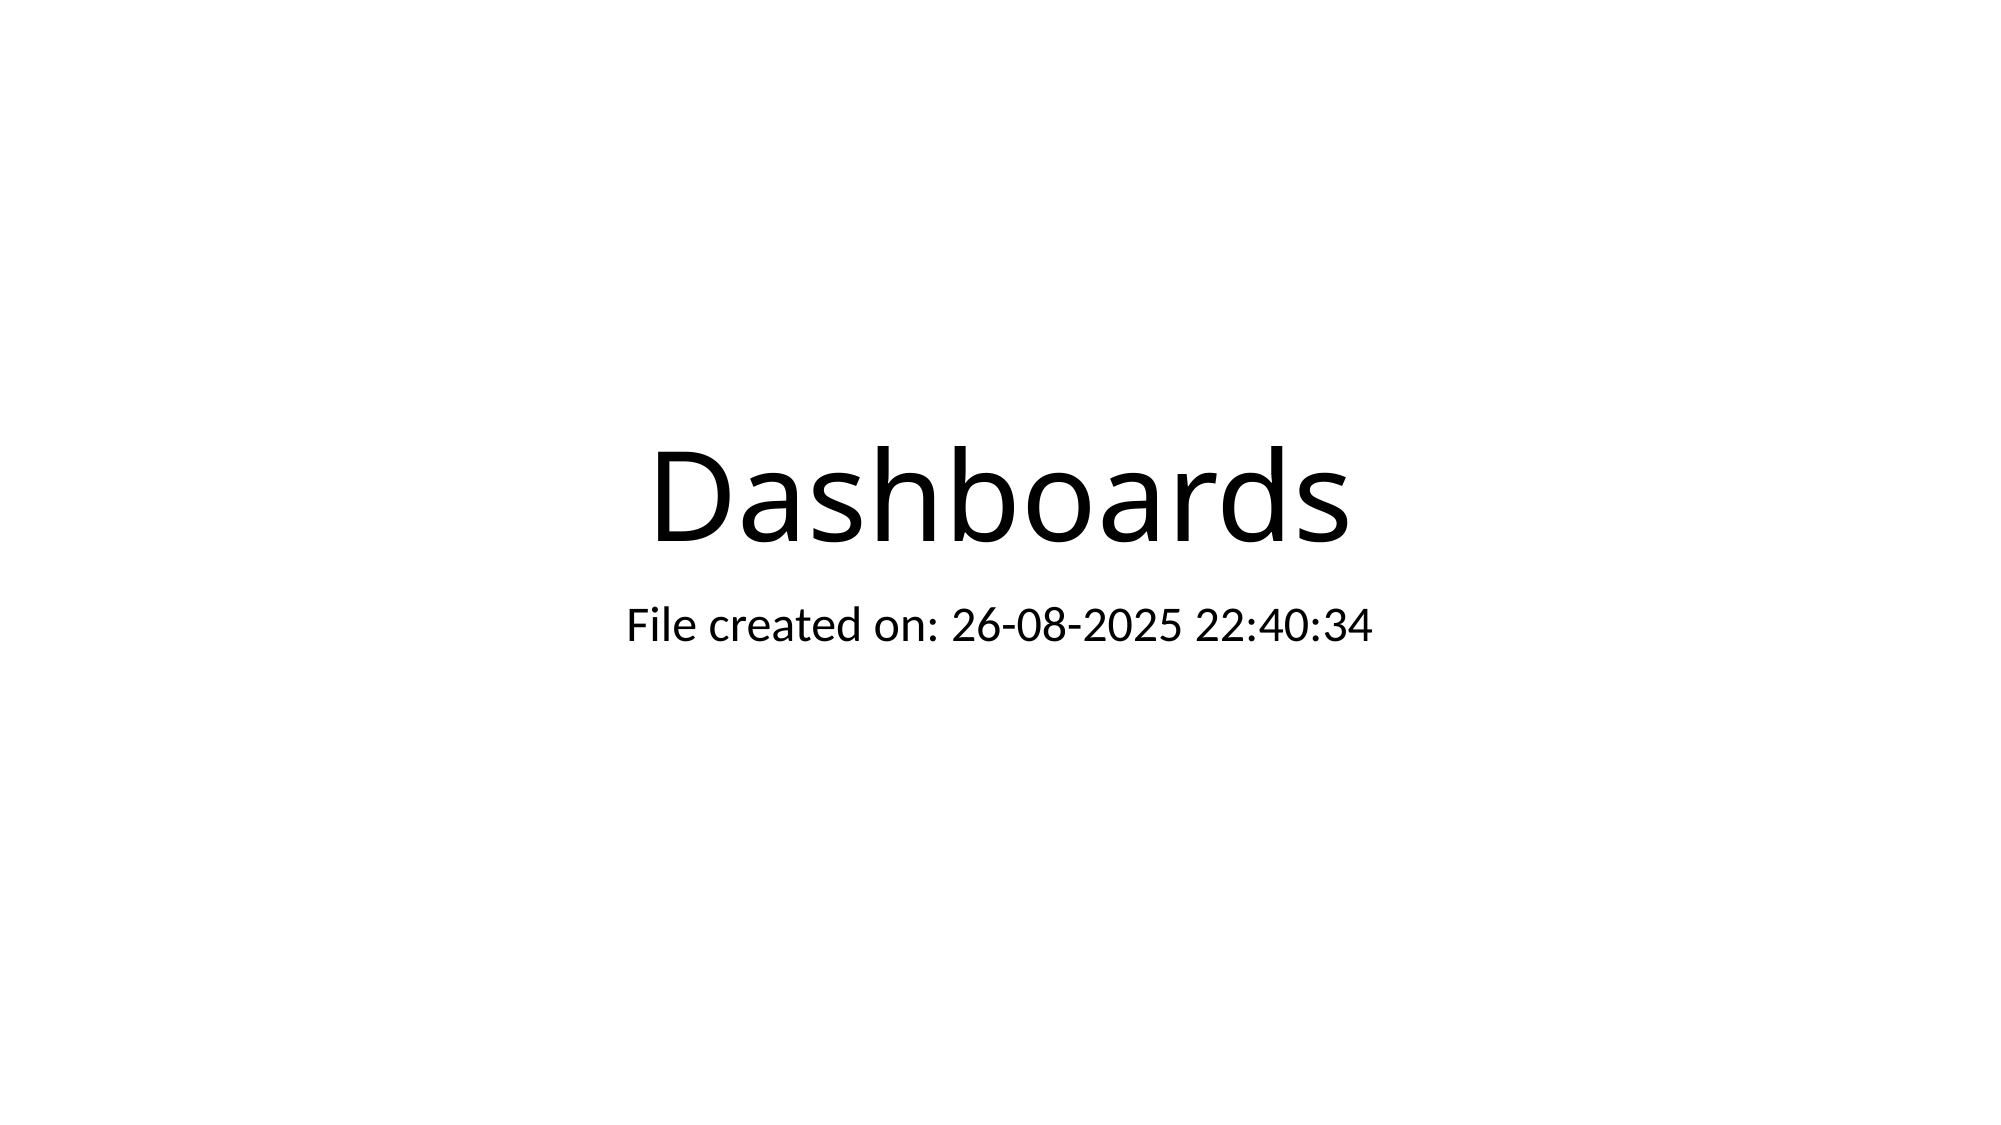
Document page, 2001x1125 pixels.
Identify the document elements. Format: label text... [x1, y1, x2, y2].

subtitle File created on: 26-08-2025 22:40:34 [249, 590, 1750, 863]
title Dashboards [249, 184, 1750, 576]
